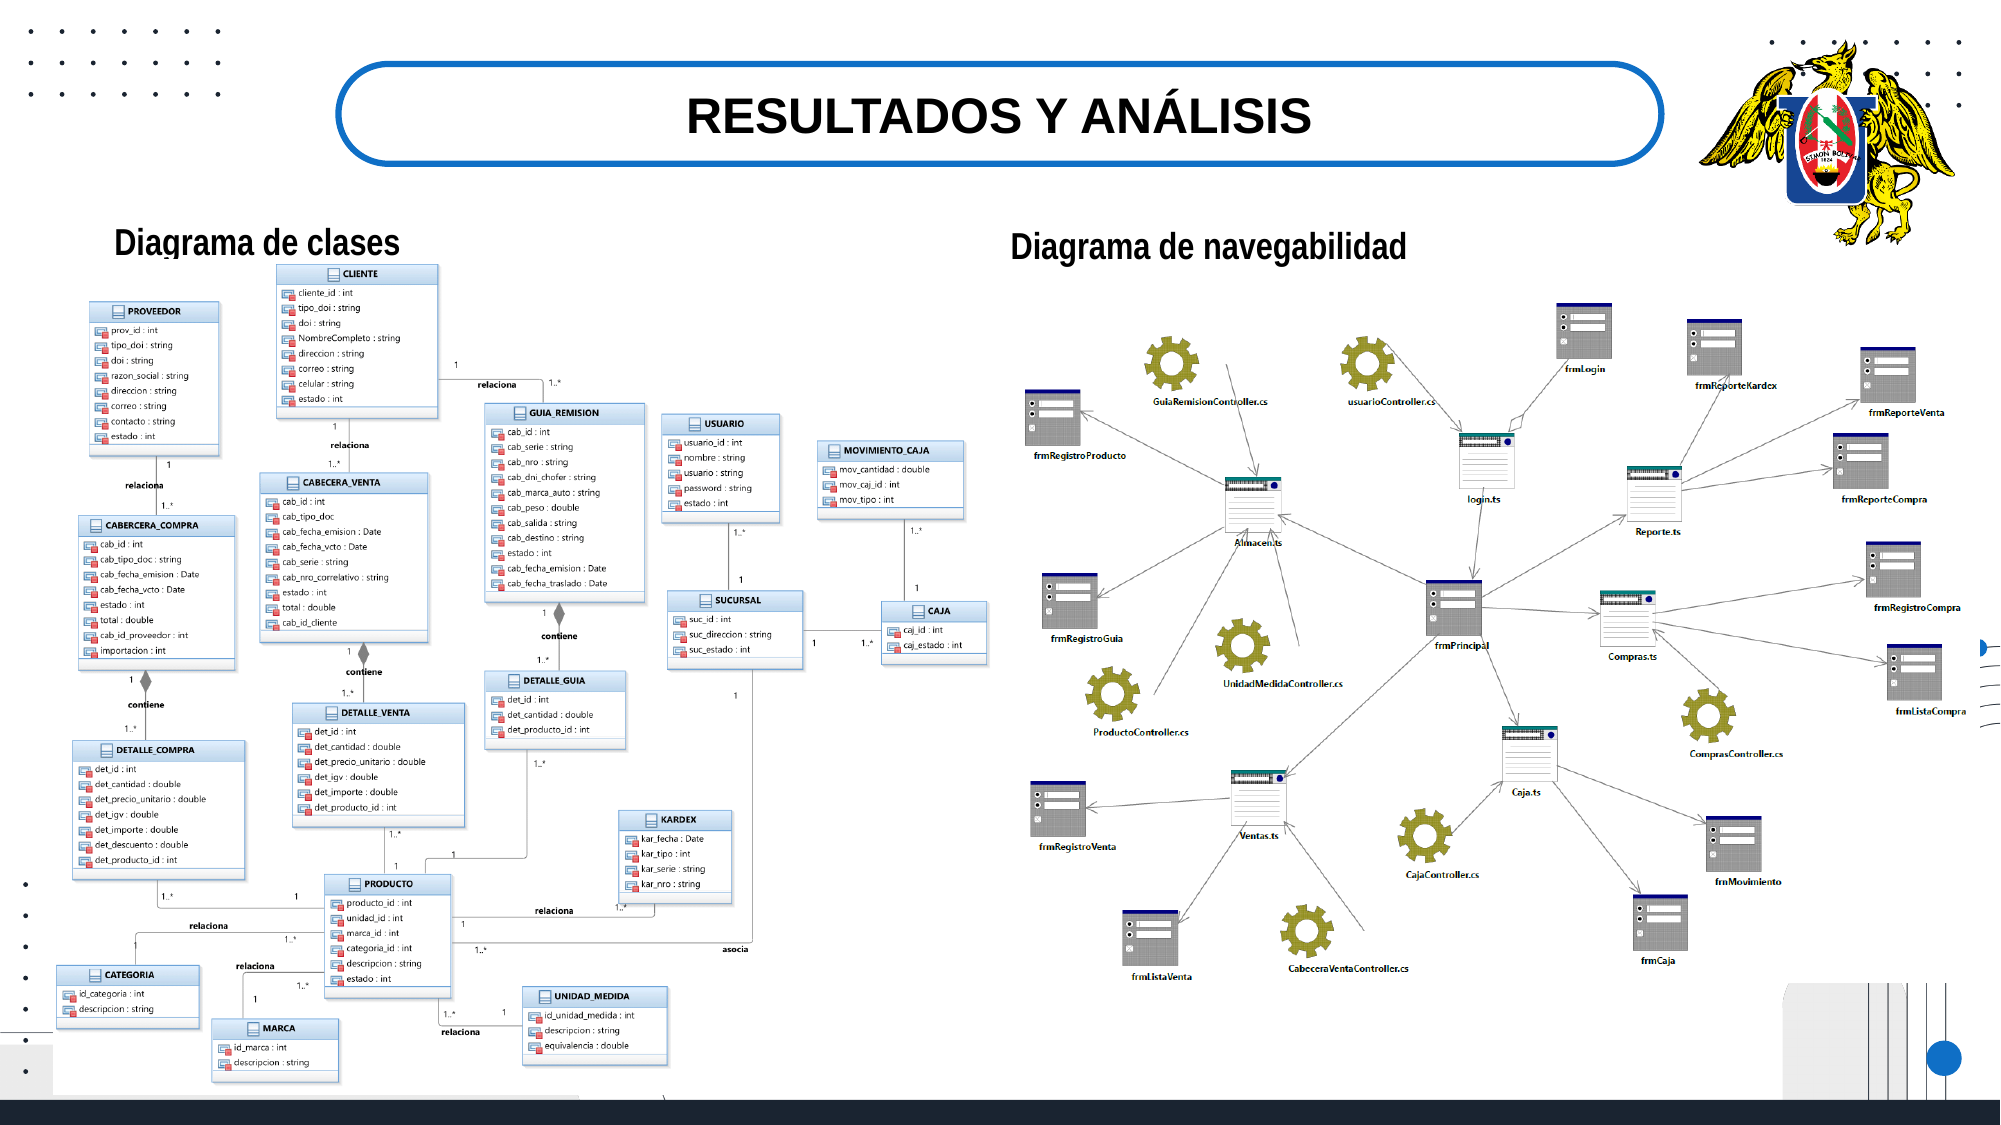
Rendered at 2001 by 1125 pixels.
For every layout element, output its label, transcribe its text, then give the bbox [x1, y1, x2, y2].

picture [1006, 298, 2001, 1125]
picture [1685, 35, 1958, 253]
text_box Diagrama de clases [99, 188, 416, 259]
text_box Diagrama de navegabilidad [995, 191, 1423, 275]
picture [1, 259, 991, 1099]
text_box RESULTADOS Y ANÁLISIS [337, 62, 1663, 165]
